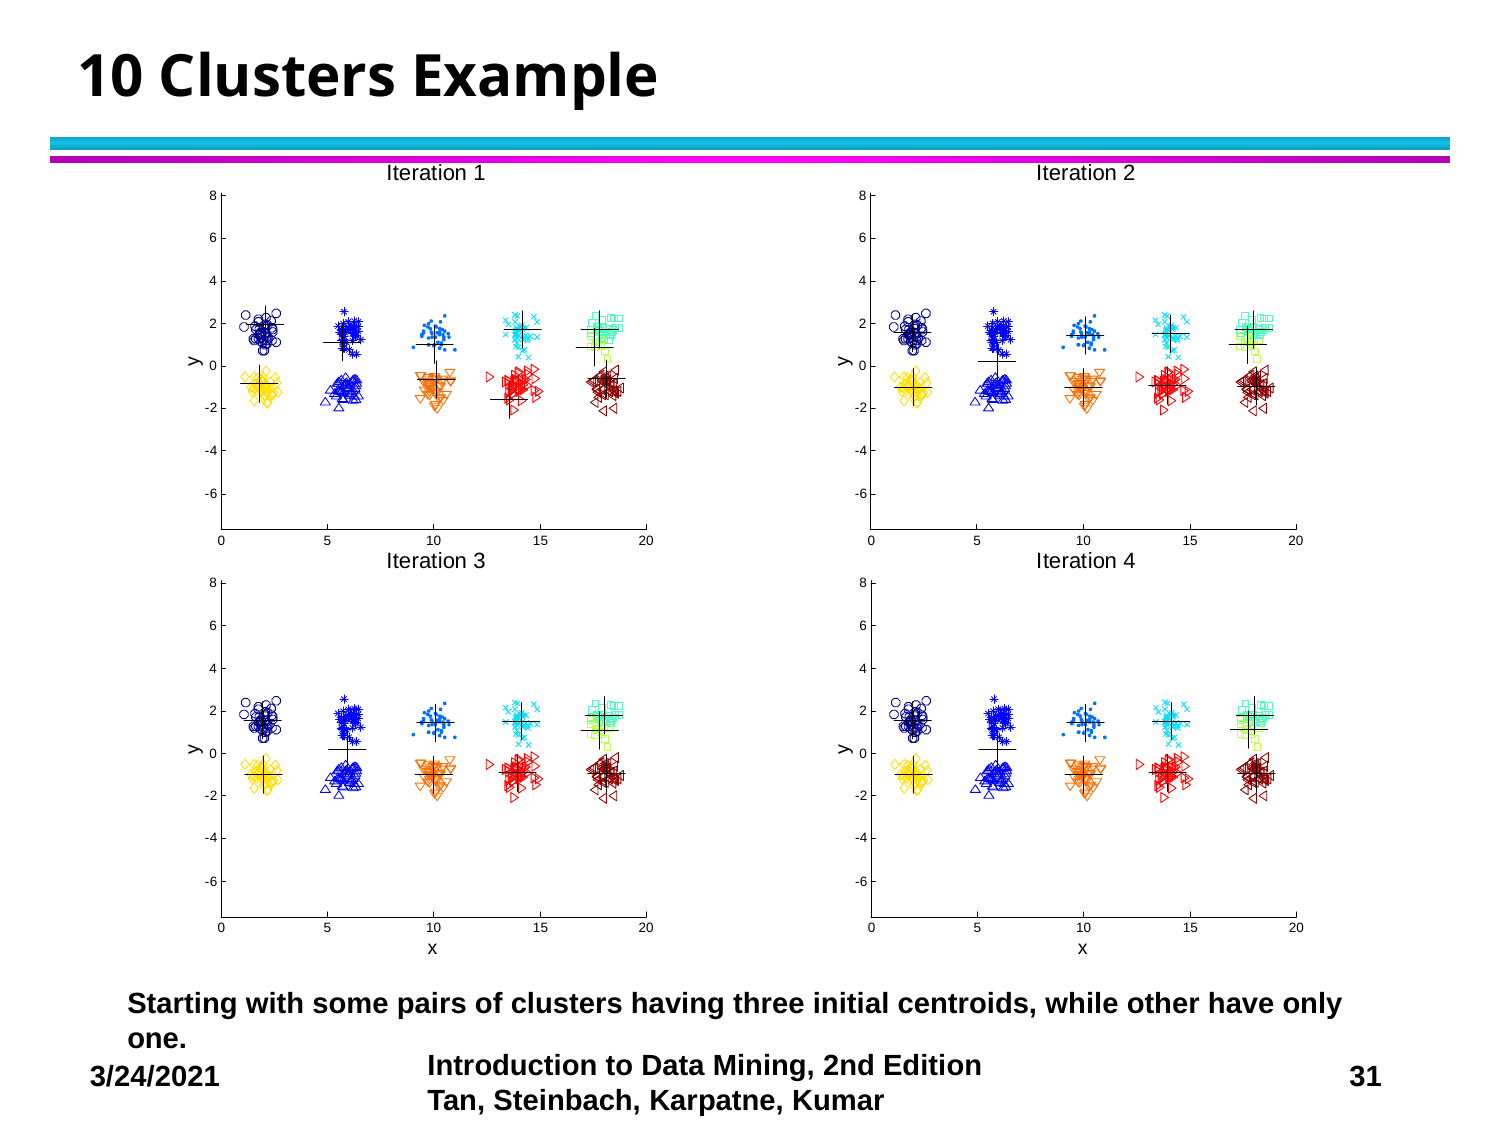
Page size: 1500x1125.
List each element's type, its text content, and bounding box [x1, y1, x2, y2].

picture [799, 162, 1351, 964]
picture [149, 162, 701, 964]
title 10 Clusters Example [62, 24, 1421, 116]
text_box Starting with some pairs of clusters having three initial centroids, while other have only one. [112, 977, 1425, 1062]
